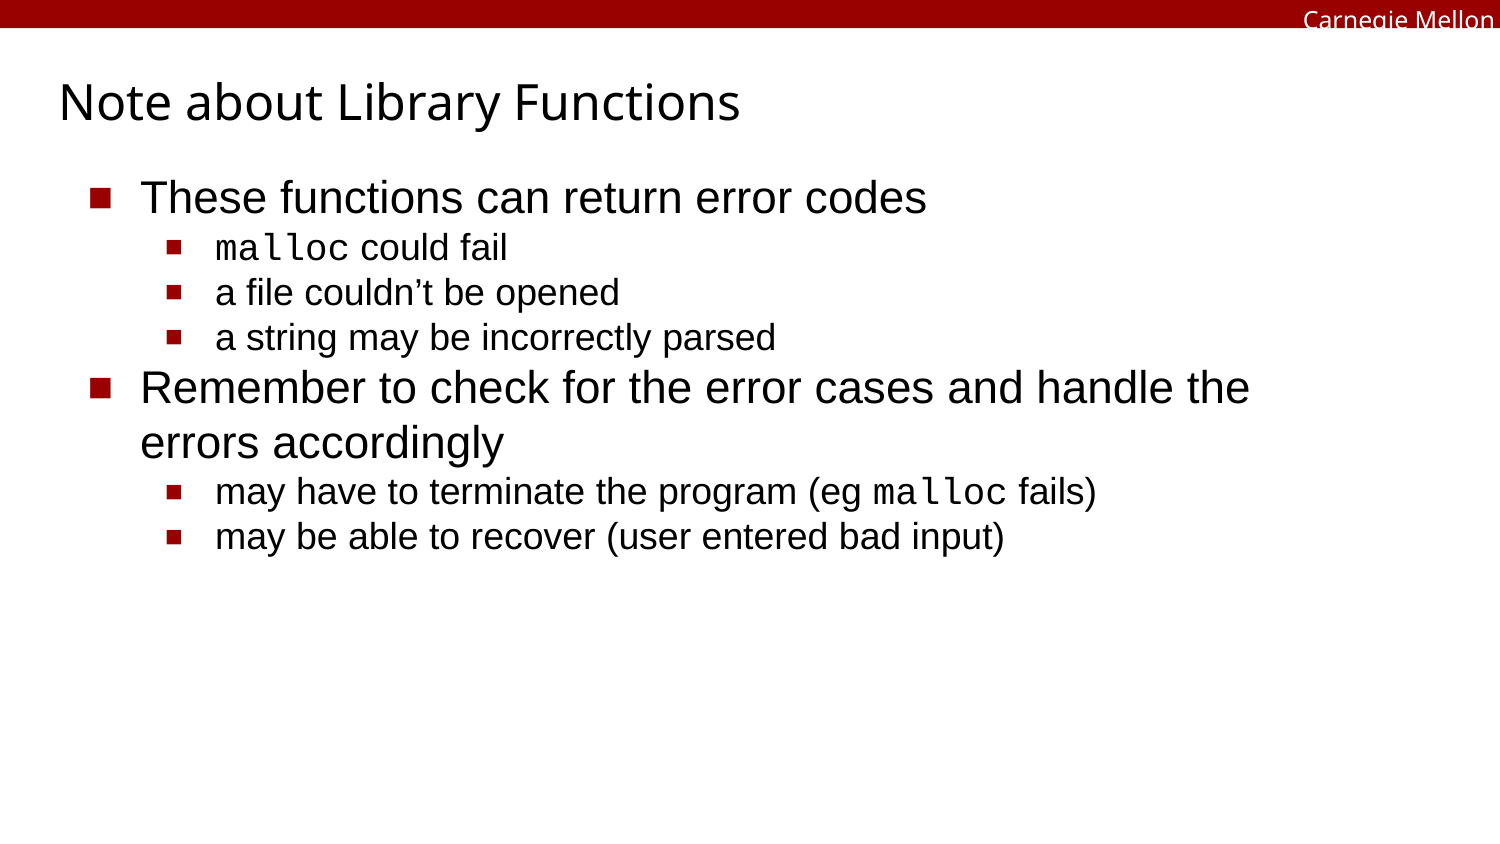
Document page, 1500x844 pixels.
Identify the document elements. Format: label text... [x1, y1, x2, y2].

list These functions can return error codes malloc could fail a file couldn’t be opened a string may be incorrectly parsed Remember to check for the error cases and handle the errors accordingly may have to terminate the program (eg malloc fails) may be able to recover (user entered bad input) [64, 167, 1361, 780]
title Note about Library Functions [58, 53, 1305, 148]
